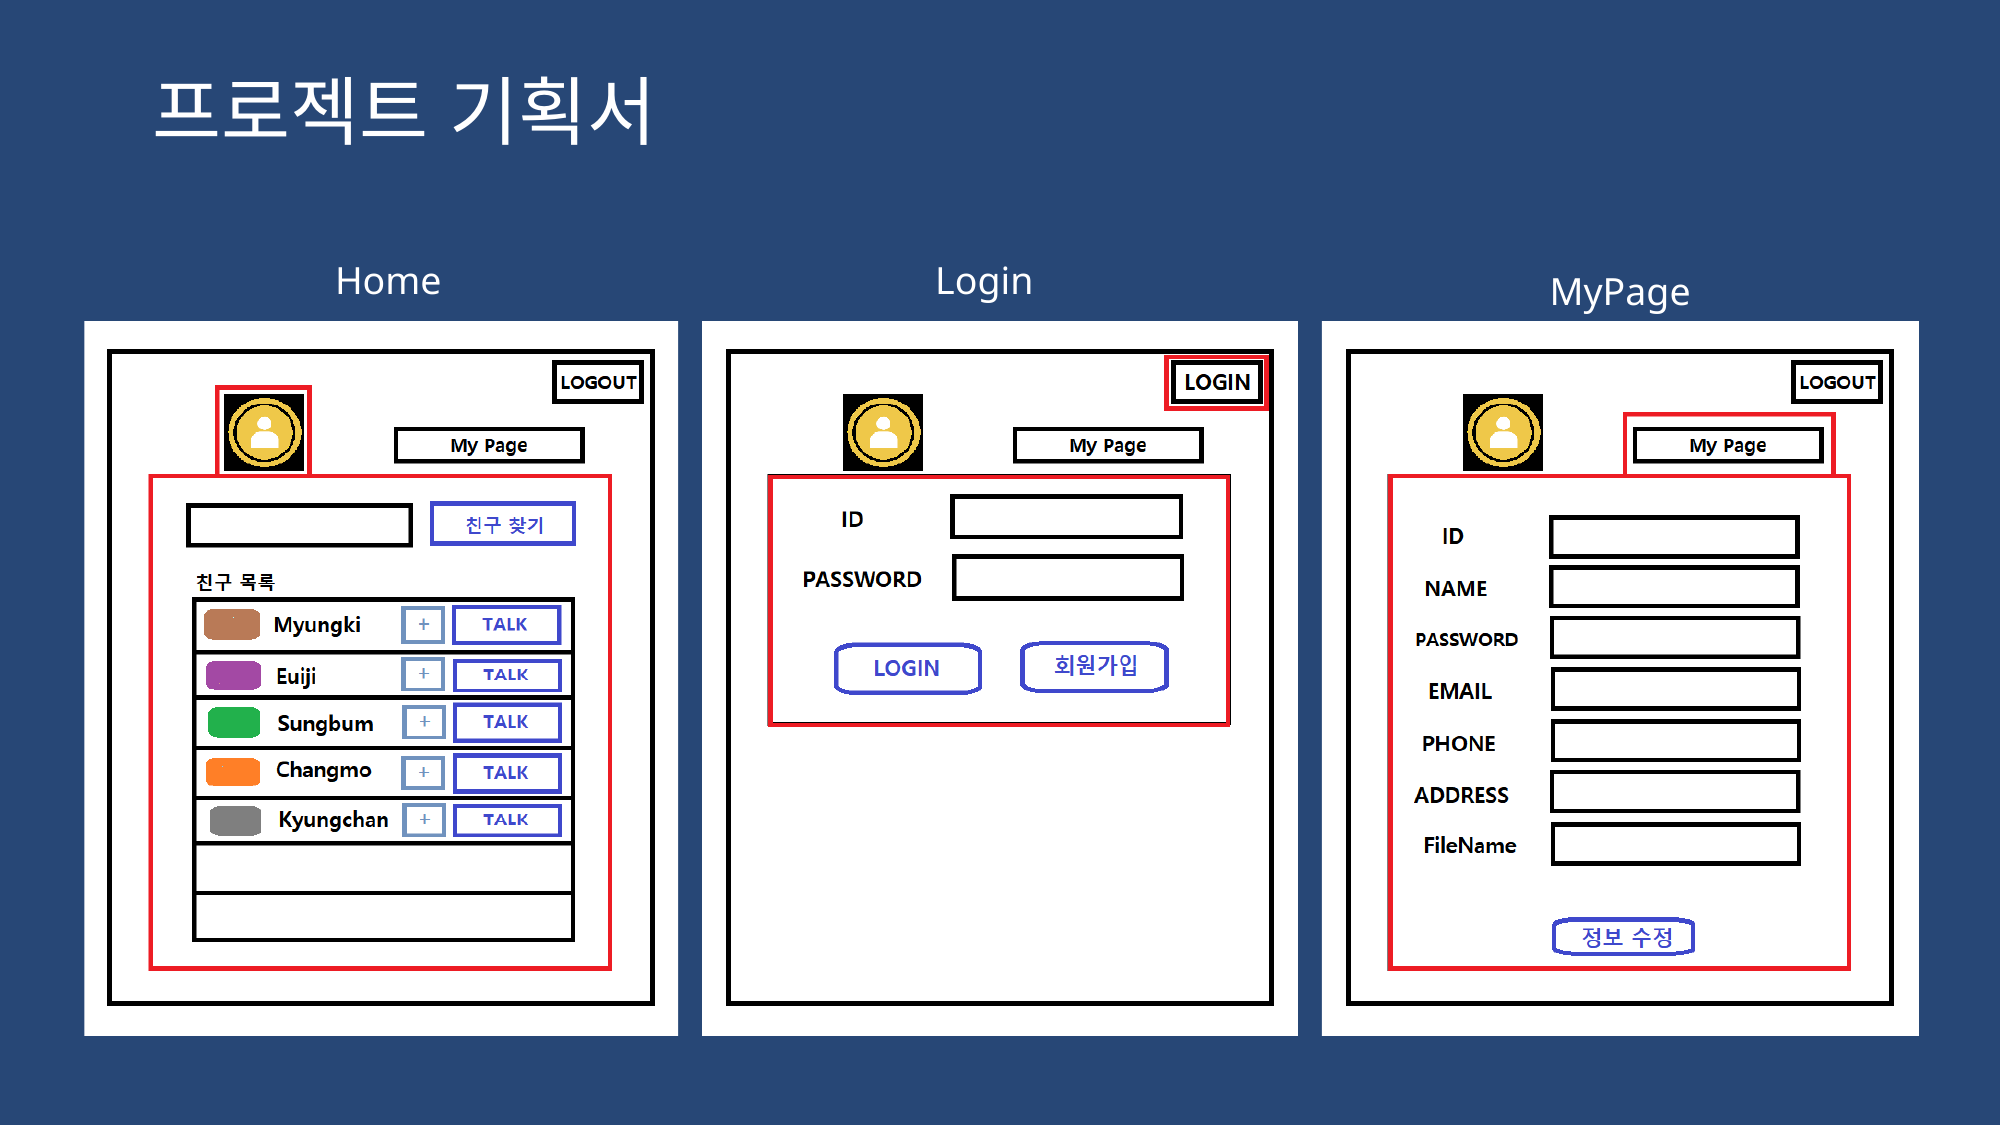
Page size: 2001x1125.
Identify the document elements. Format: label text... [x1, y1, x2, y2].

text_box Login [920, 249, 1049, 310]
text_box Home [320, 249, 566, 310]
title 프로젝트 기획서 [137, 59, 1863, 171]
text_box MyPage [1534, 261, 1706, 321]
picture [1321, 321, 1919, 1036]
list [84, 321, 679, 1036]
picture [702, 321, 1298, 1036]
